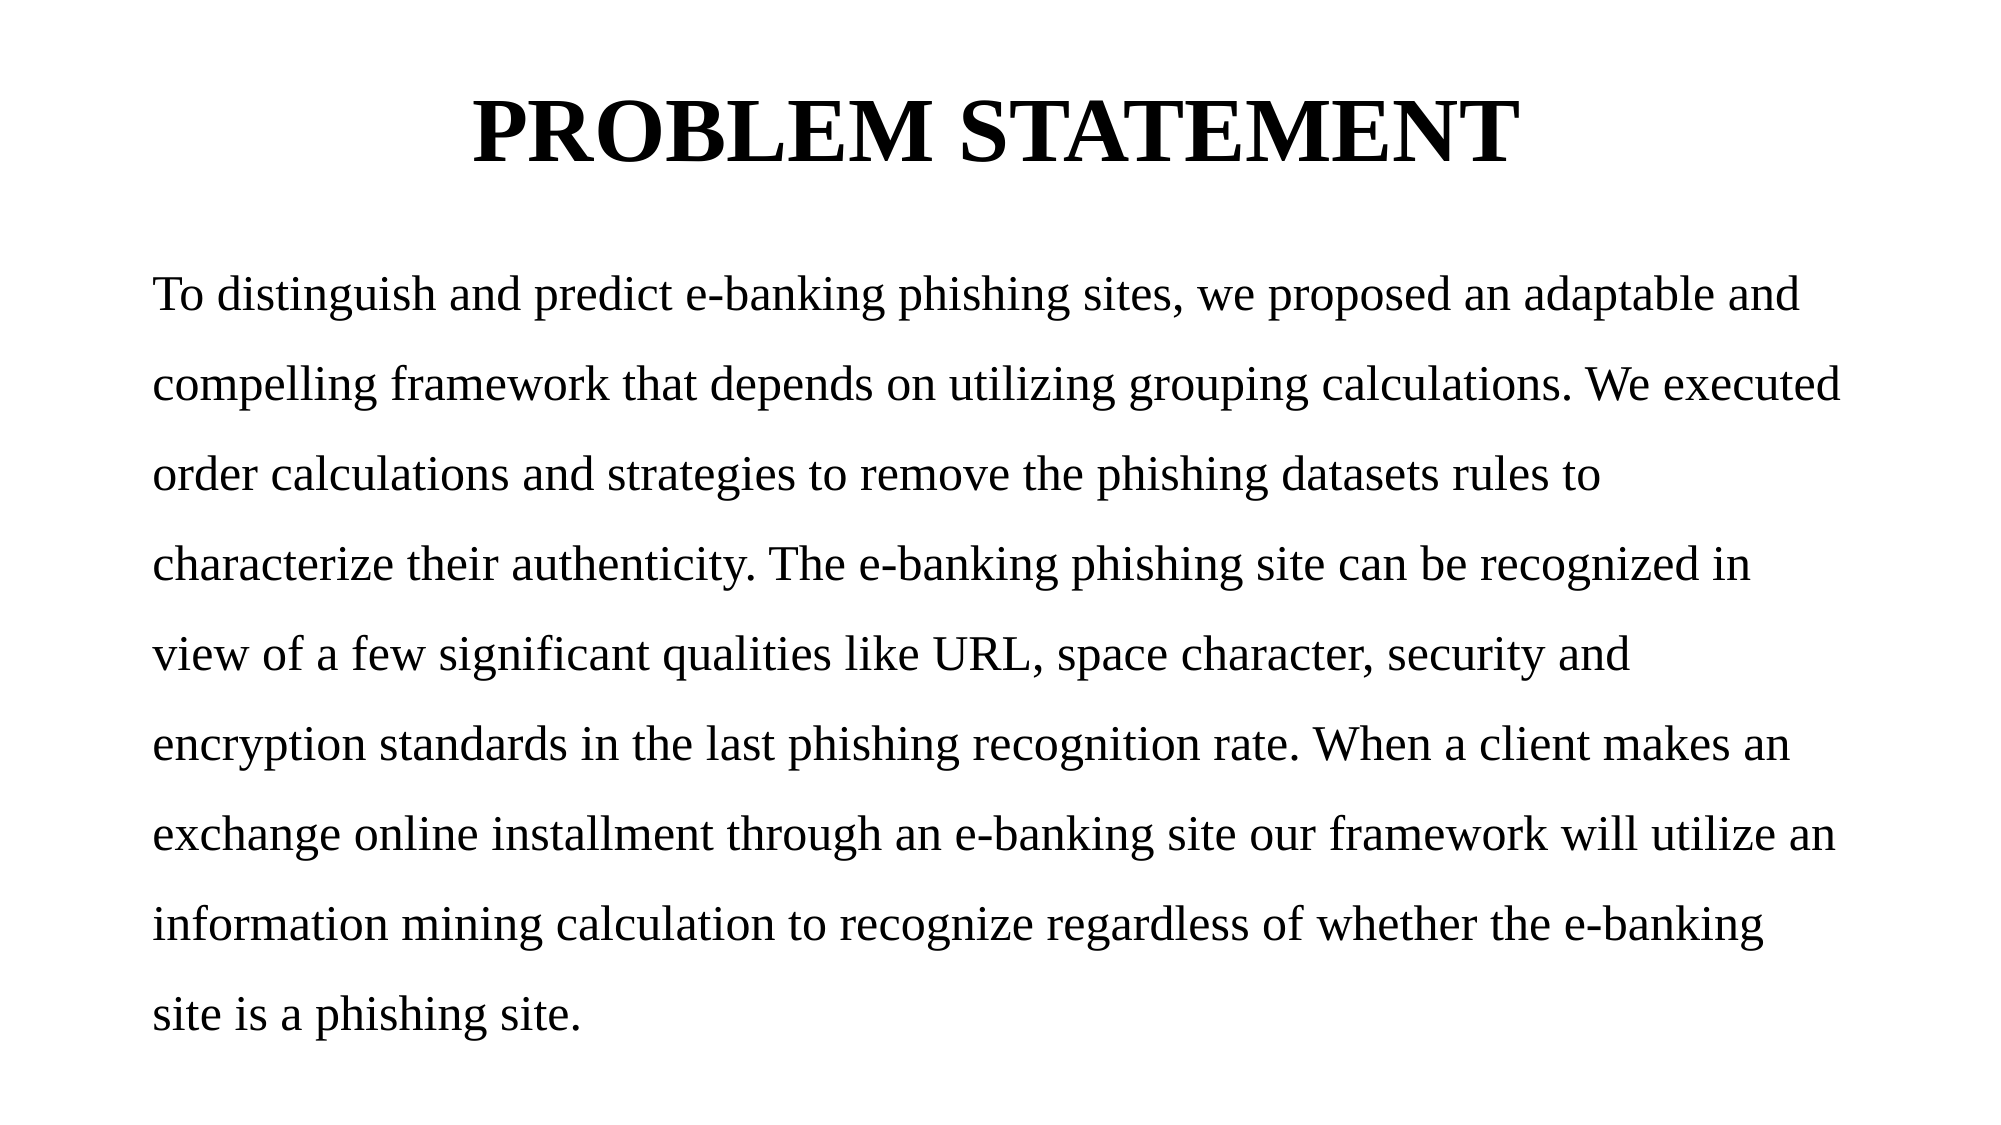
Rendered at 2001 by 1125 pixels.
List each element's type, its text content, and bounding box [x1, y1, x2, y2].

list To distinguish and predict e-banking phishing sites, we proposed an adaptable and compelling framework that depends on utilizing grouping calculations. We executed order calculations and strategies to remove the phishing datasets rules to characterize their authenticity. The e-banking phishing site can be recognized in view of a few significant qualities like URL, space character, security and encryption standards in the last phishing recognition rate. When a client makes an exchange online installment through an e-banking site our framework will utilize an information mining calculation to recognize regardless of whether the e-banking site is a phishing site. [137, 222, 1863, 1057]
title PROBLEM STATEMENT [134, 23, 1860, 241]
